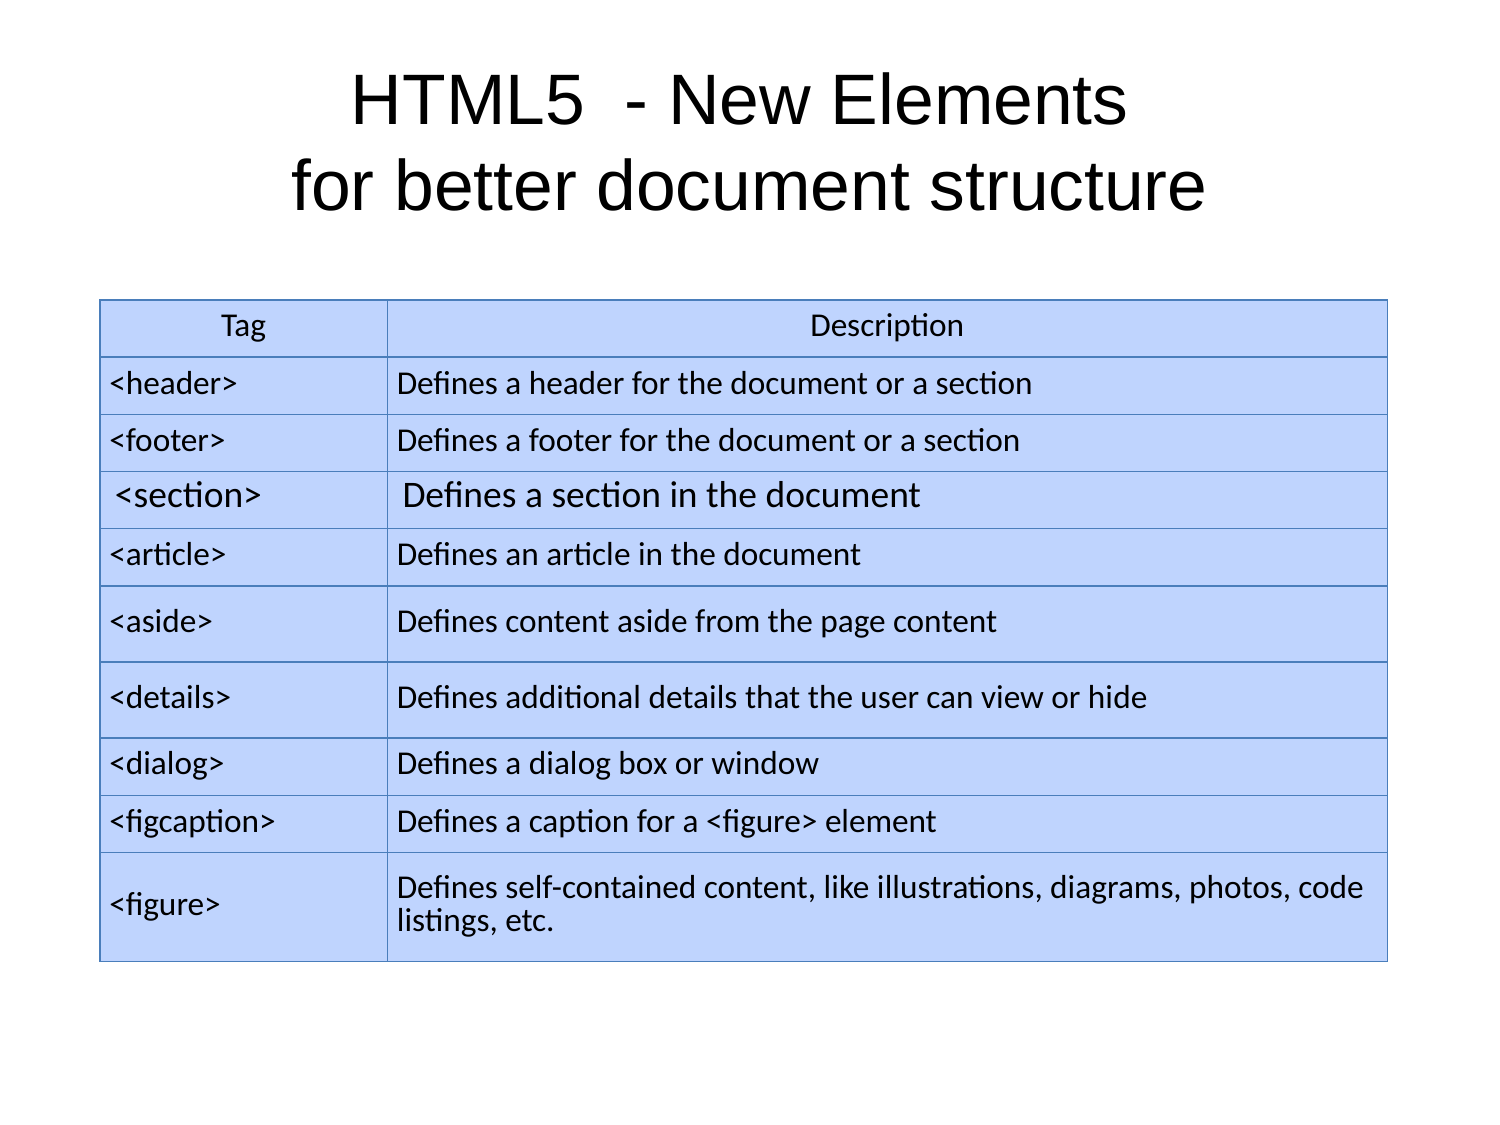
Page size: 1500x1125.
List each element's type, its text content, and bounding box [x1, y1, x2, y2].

table_header Tag [101, 301, 387, 356]
table_cell <footer> [101, 415, 387, 471]
table_cell Defines a dialog box or window [388, 739, 1387, 795]
title HTML5 - New Elements for better document structure [75, 45, 1425, 233]
table_cell <article> [101, 529, 387, 585]
table_cell Defines content aside from the page content [388, 587, 1387, 661]
table_cell <figcaption> [101, 796, 387, 852]
table_header Description [388, 301, 1387, 356]
table_cell <figure> [101, 853, 387, 961]
table_cell <header> [101, 358, 387, 414]
table_cell Defines an article in the document [388, 529, 1387, 585]
table_cell <aside> [101, 587, 387, 661]
table_cell Defines a header for the document or a section [388, 358, 1387, 414]
table_cell <section> [101, 472, 387, 528]
table_cell Defines a caption for a <figure> element [388, 796, 1387, 852]
table_cell <details> [101, 663, 387, 737]
table_cell Defines a section in the document [388, 472, 1387, 528]
table_cell Defines a footer for the document or a section [388, 415, 1387, 471]
table_cell Defines self-contained content, like illustrations, diagrams, photos, code listings, etc. [388, 853, 1387, 961]
table_cell Defines additional details that the user can view or hide [388, 663, 1387, 737]
table_cell <dialog> [101, 739, 387, 795]
